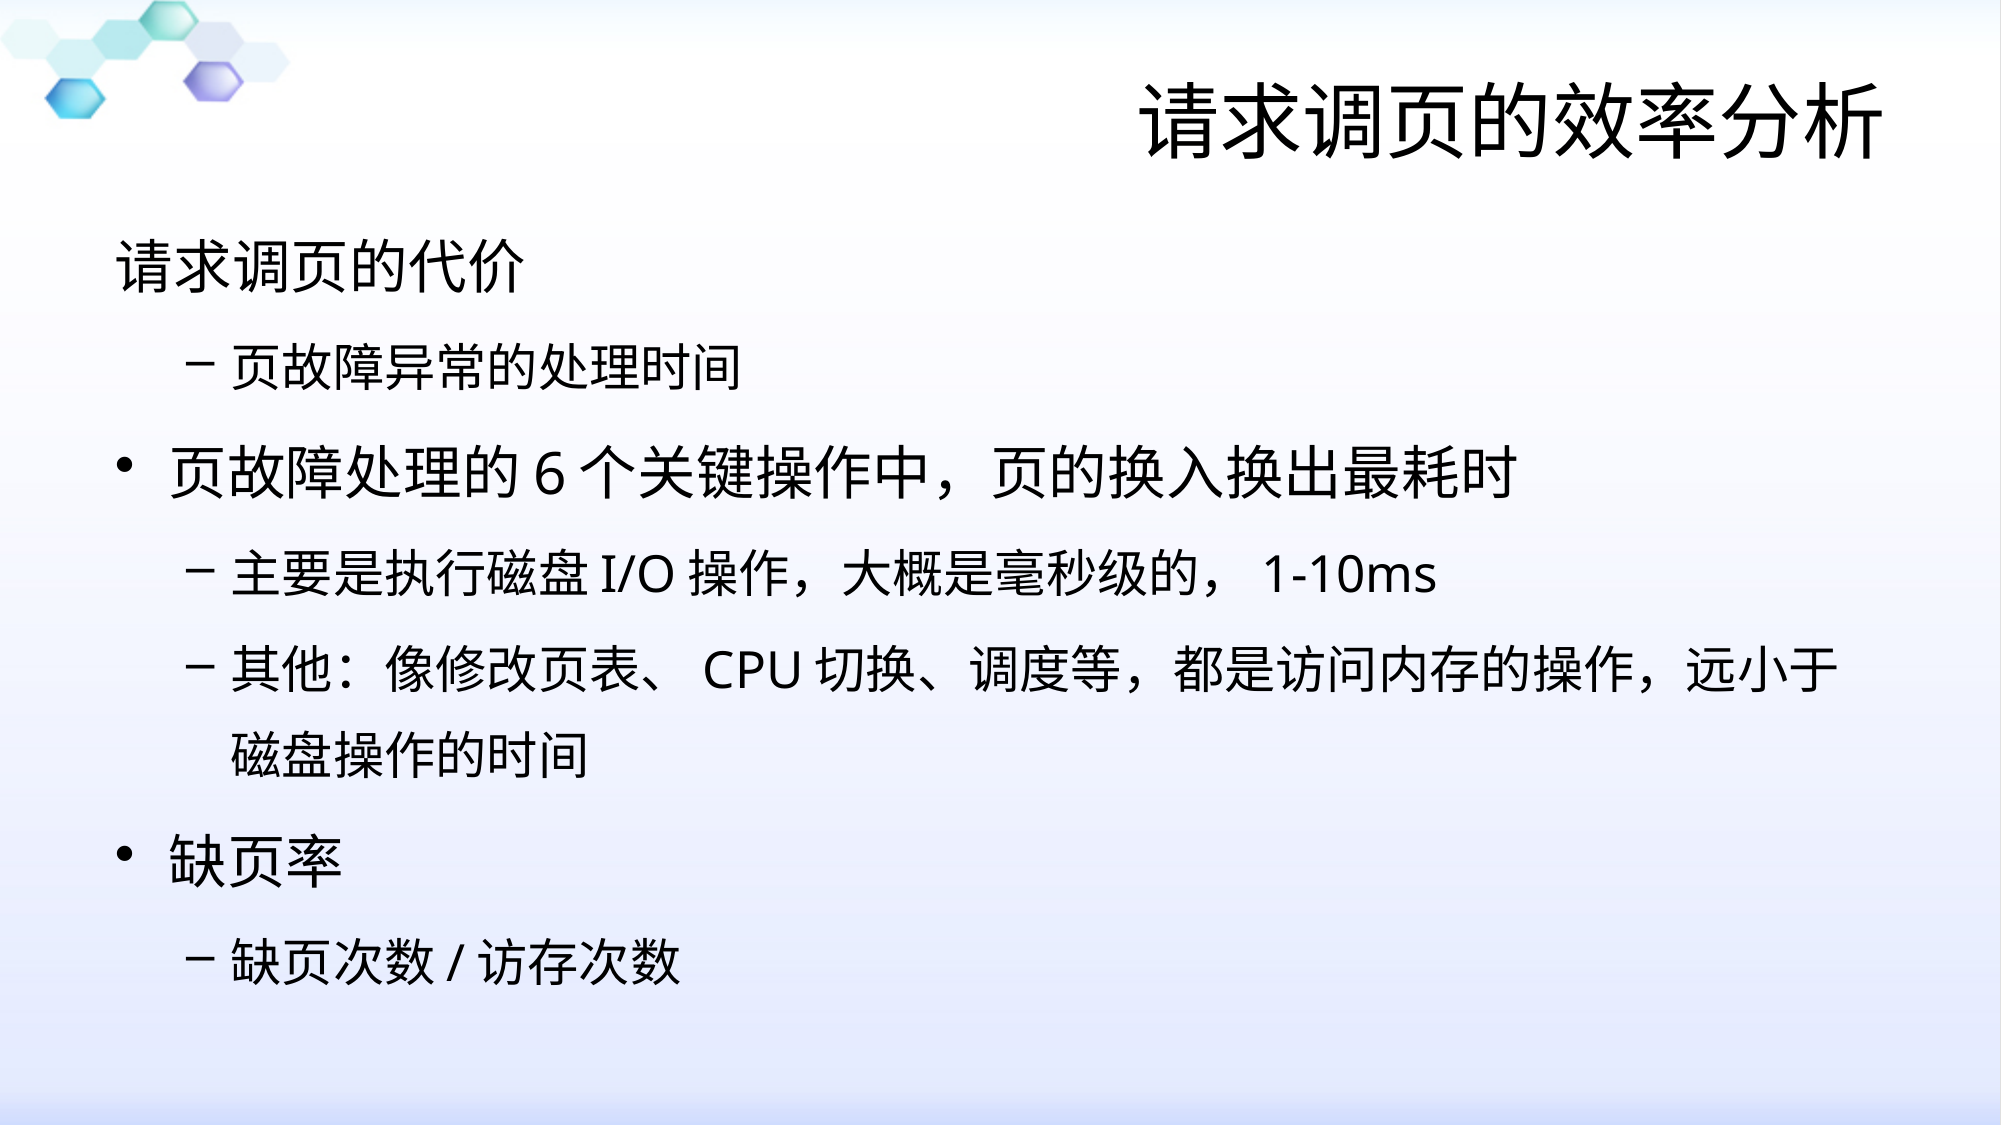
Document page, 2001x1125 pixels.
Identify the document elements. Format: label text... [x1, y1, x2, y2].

title 请求调页的效率分析 [99, 44, 1901, 193]
list 请求调页的代价 页故障异常的处理时间 页故障处理的6个关键操作中，页的换入换出最耗时 主要是执行磁盘I/O操作，大概是毫秒级的，1-10ms 其他：像修改页表、CPU切换、调度等，都是访问内存的操作，远小于磁盘操作的时间 缺页率 缺页次数/访存次数 [99, 193, 1901, 1006]
picture [0, 0, 2001, 1125]
